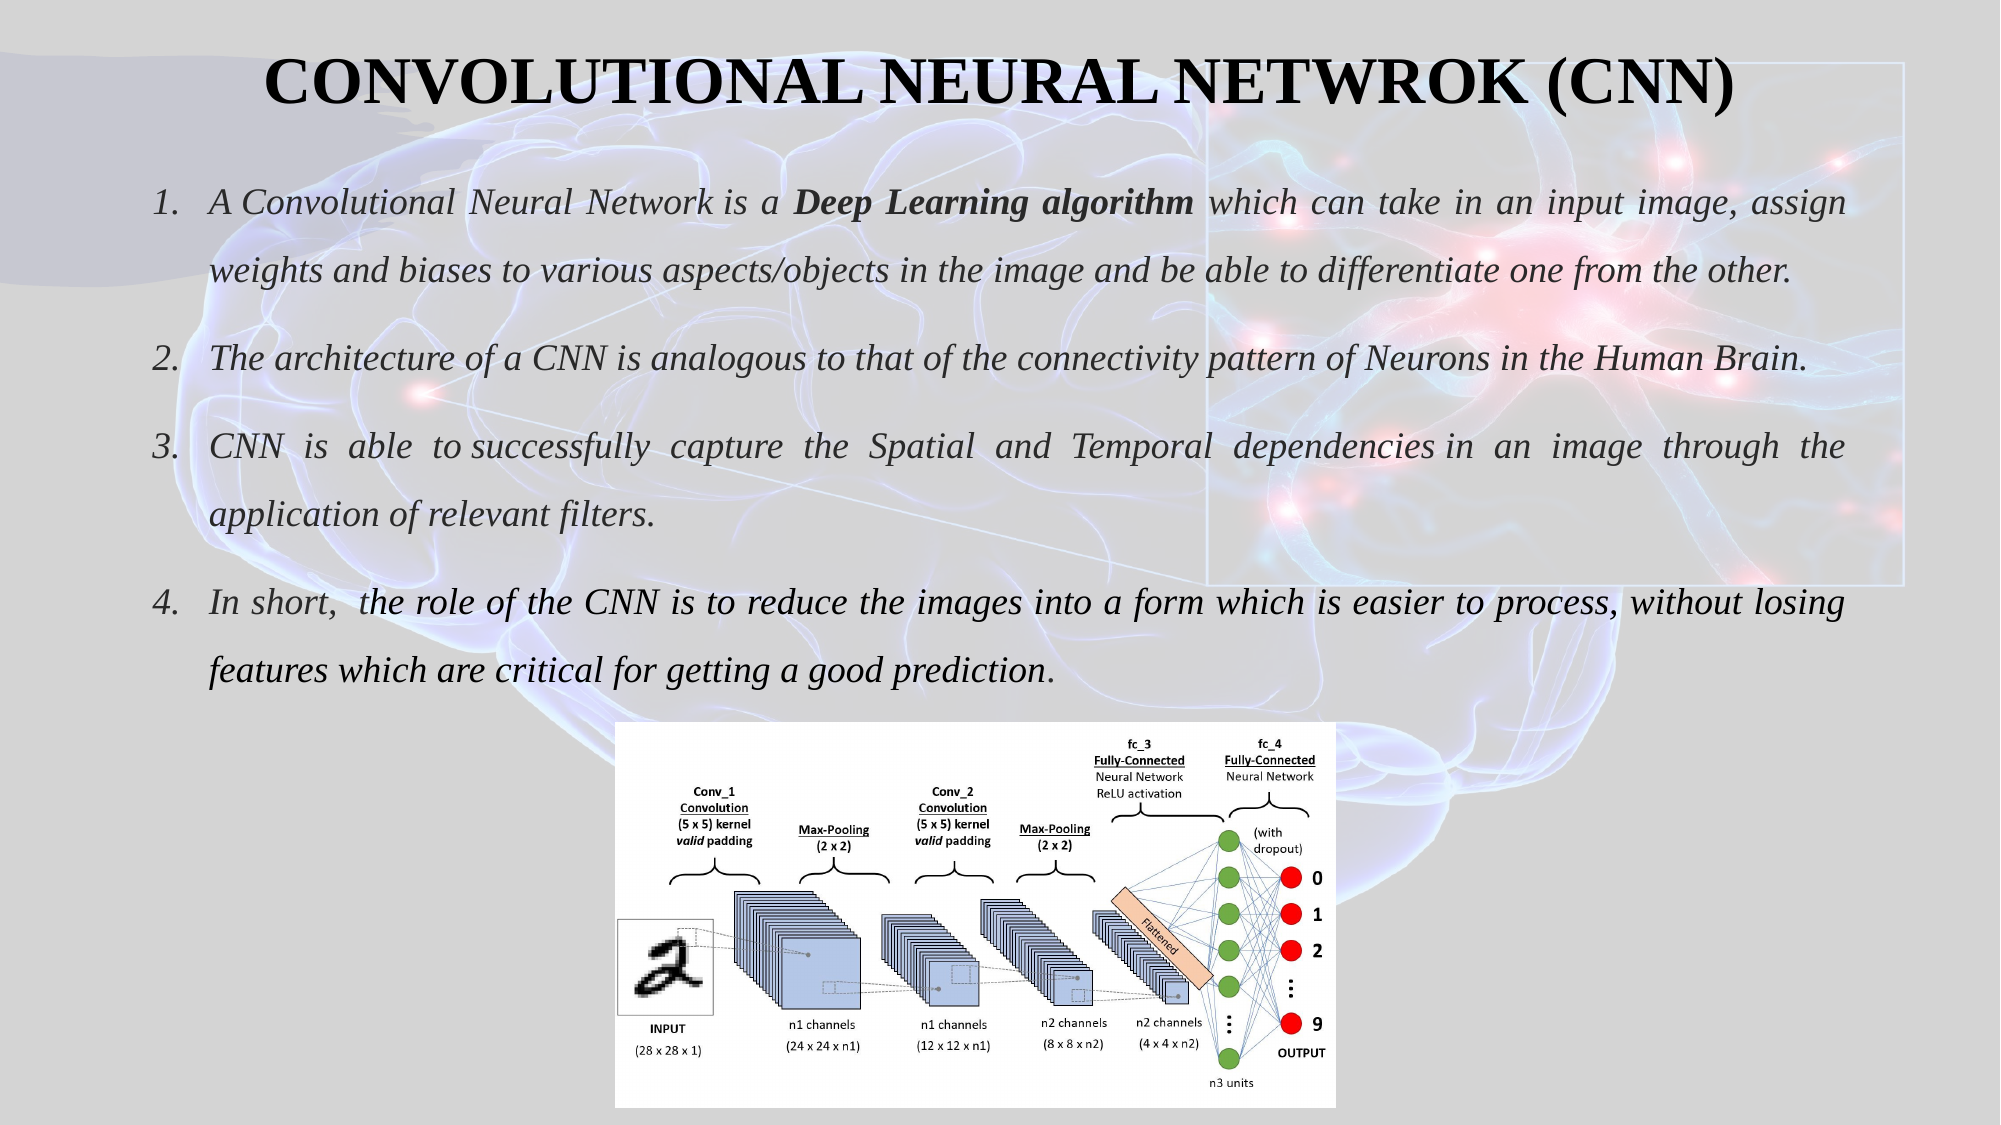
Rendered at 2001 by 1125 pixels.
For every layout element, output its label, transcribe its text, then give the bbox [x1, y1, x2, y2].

list A Convolutional Neural Network is a Deep Learning algorithm which can take in an input image, assign weights and biases to various aspects/objects in the image and be able to differentiate one from the other. The architecture of a CNN is analogous to that of the connectivity pattern of Neurons in the Human Brain. CNN is able to successfully capture the Spatial and Temporal dependencies in an image through the application of relevant filters. In short, the role of the CNN is to reduce the images into a form which is easier to process, without losing features which are critical for getting a good prediction. [137, 147, 1863, 1090]
picture [615, 722, 1336, 1108]
title CONVOLUTIONAL NEURAL NETWROK (CNN) [137, 17, 1863, 147]
